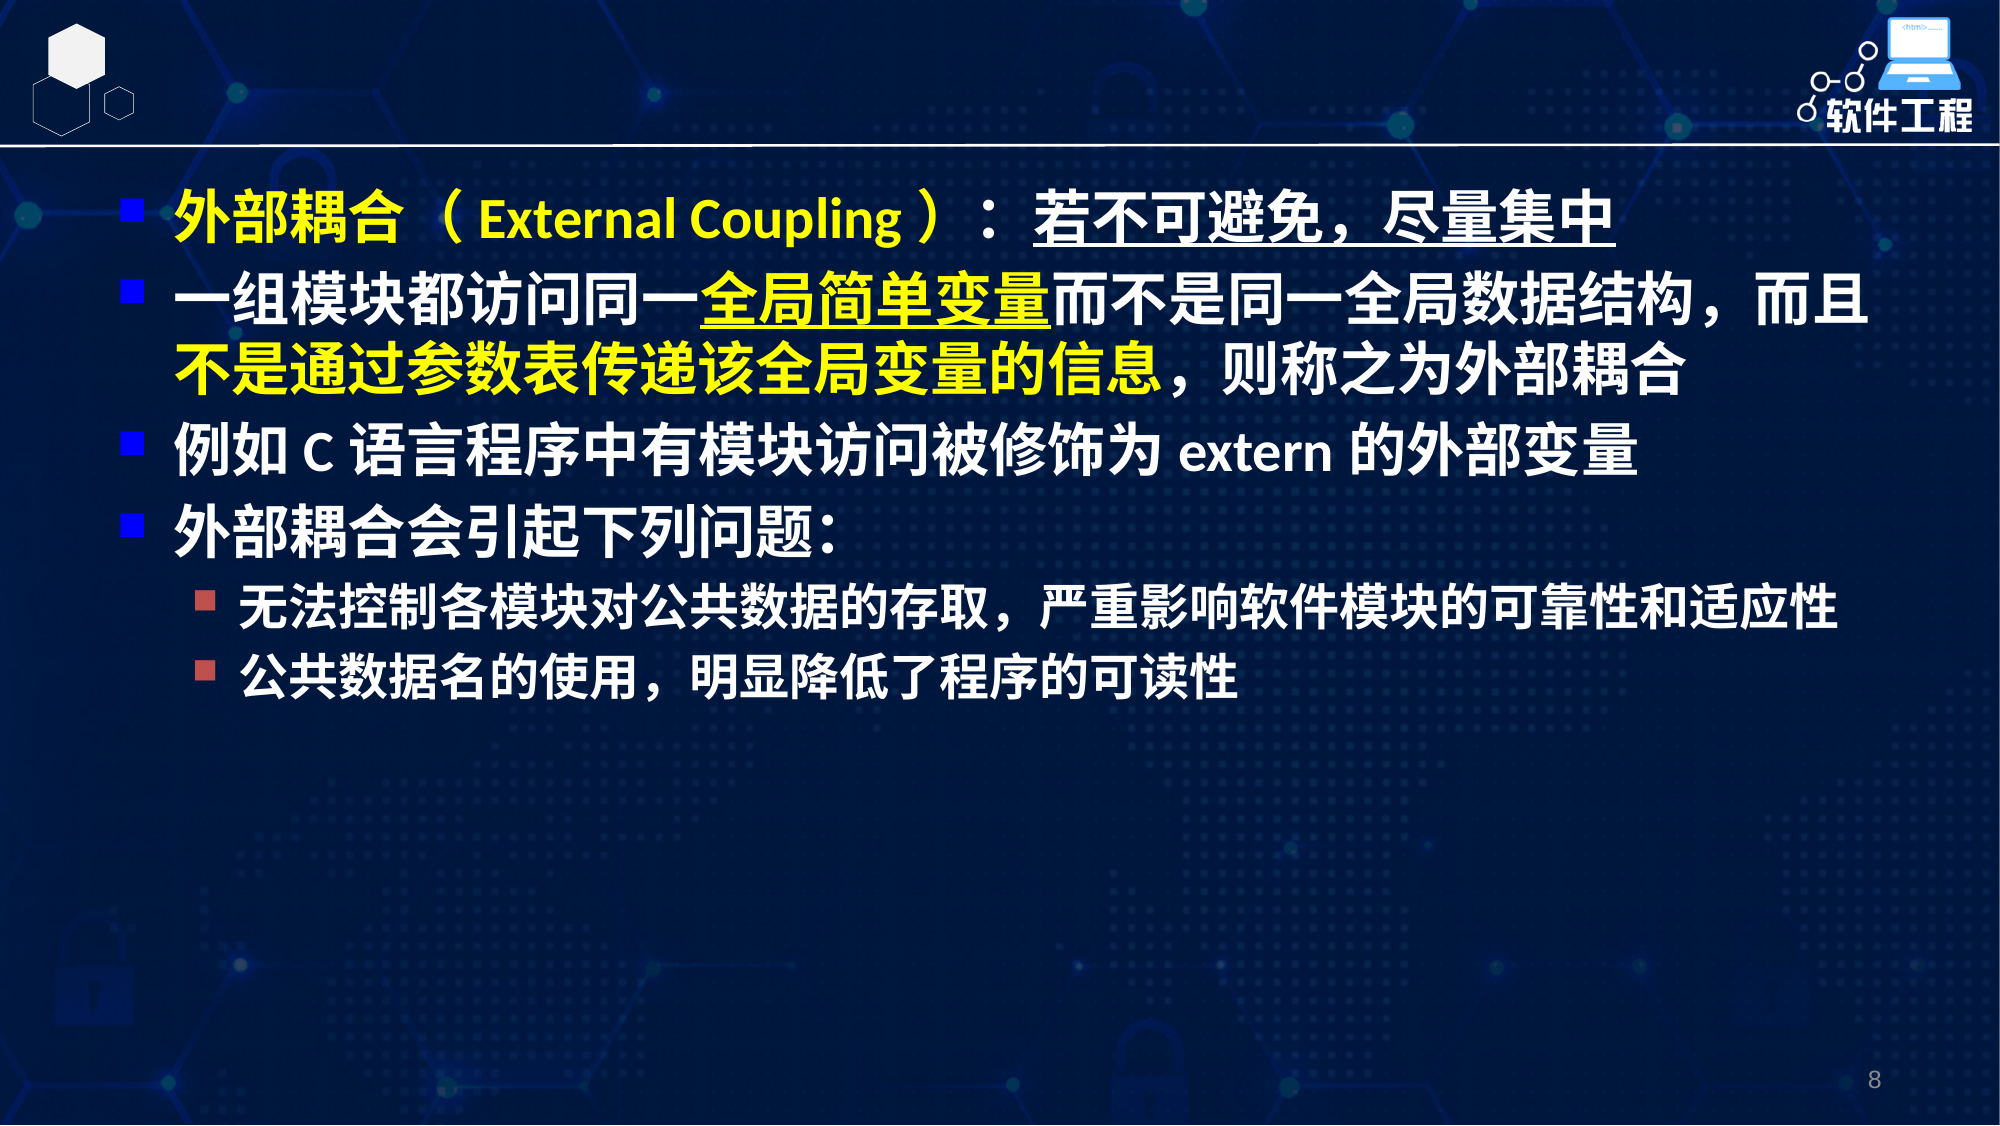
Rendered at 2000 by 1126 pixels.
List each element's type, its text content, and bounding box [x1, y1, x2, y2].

slide_number 8 [1433, 1042, 1900, 1103]
picture [0, 146, 2000, 1125]
list 外部耦合（External Coupling）：若不可避免，尽量集中 一组模块都访问同一全局简单变量而不是同一全局数据结构，而且不是通过参数表传递该全局变量的信息，则称之为外部耦合 例如C语言程序中有模块访问被修饰为extern的外部变量 外部耦合会引起下列问题： 无法控制各模块对公共数据的存取，严重影响软件模块的可靠性和适应性 公共数据名的使用，明显降低了程序的可读性 [102, 172, 1886, 1071]
picture [0, 0, 2000, 145]
